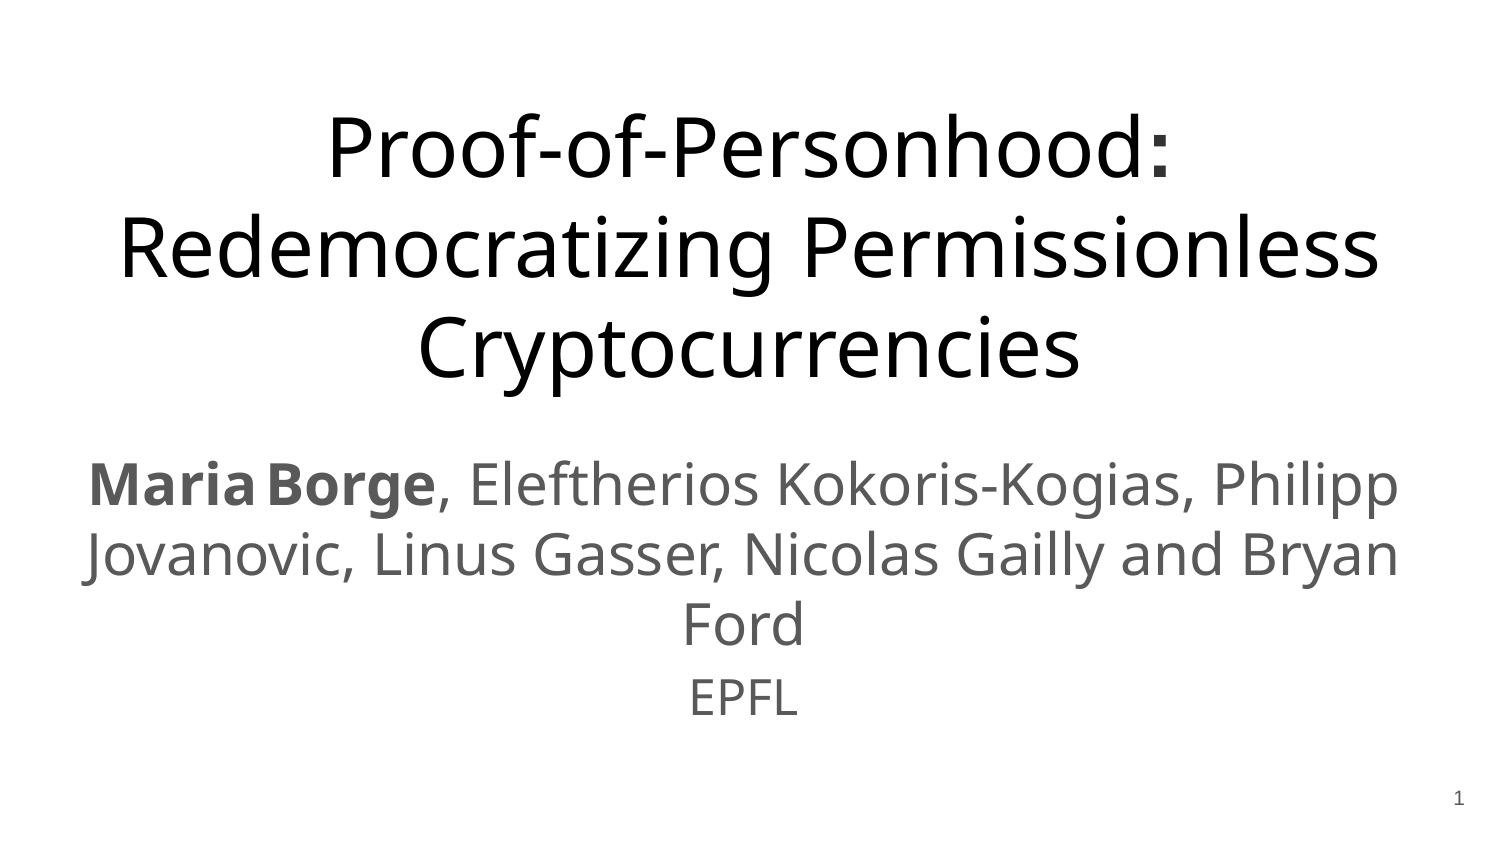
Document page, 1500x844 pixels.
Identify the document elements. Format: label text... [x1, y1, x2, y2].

subtitle Maria Borge, Eleftherios Kokoris-Kogias, Philipp Jovanovic, Linus Gasser, Nicolas Gailly and Bryan Ford [8, 432, 1480, 563]
subtitle EPFL [45, 650, 1443, 781]
slide_number ‹#› [1389, 764, 1480, 830]
title Proof-of-Personhood: Redemocratizing Permissionless Cryptocurrencies [51, 72, 1449, 410]
